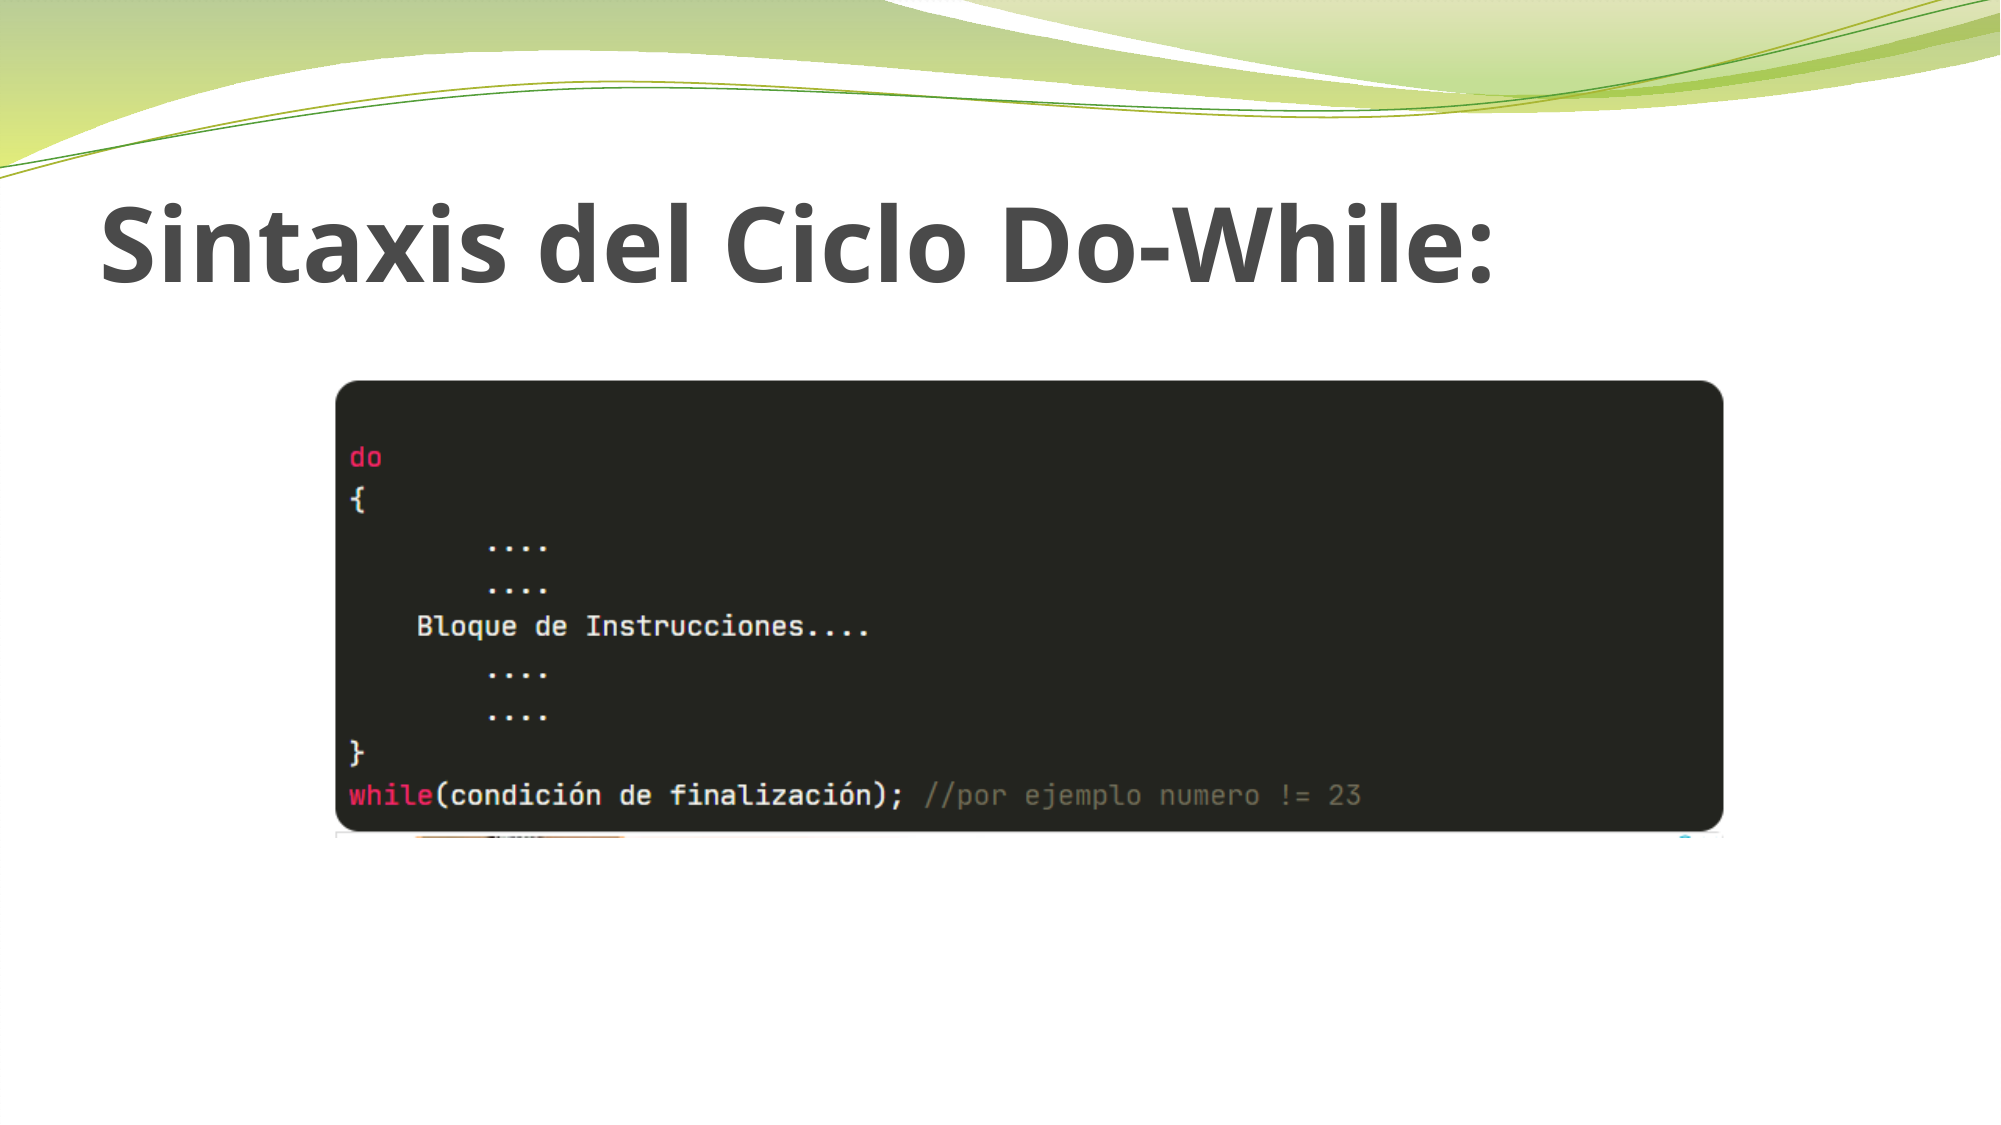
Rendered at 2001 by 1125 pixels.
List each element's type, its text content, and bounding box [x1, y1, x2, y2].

title Sintaxis del Ciclo Do-While: [99, 115, 1900, 303]
picture [330, 373, 1730, 838]
